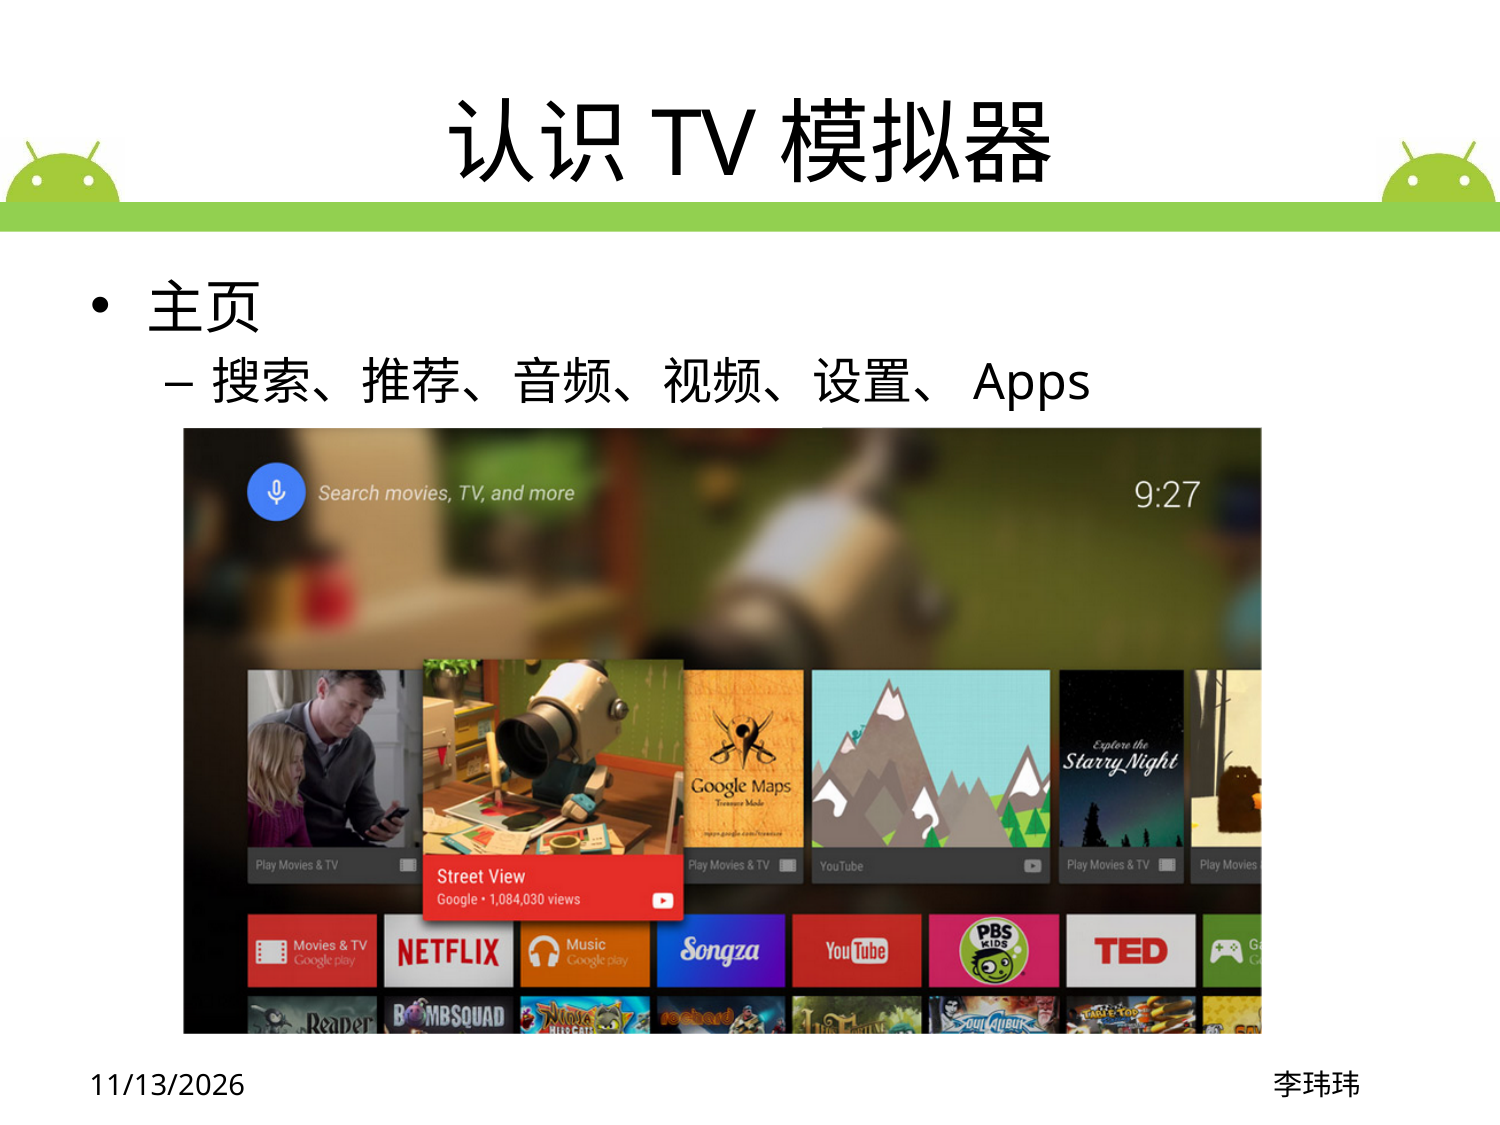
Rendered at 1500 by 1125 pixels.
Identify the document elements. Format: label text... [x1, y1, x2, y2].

title 认识TV模拟器 [75, 45, 1425, 233]
picture [1425, 137, 1500, 202]
picture [182, 426, 1262, 1036]
list 主页 搜索、推荐、音频、视频、设置、Apps [75, 262, 1425, 1005]
picture [0, 137, 75, 202]
